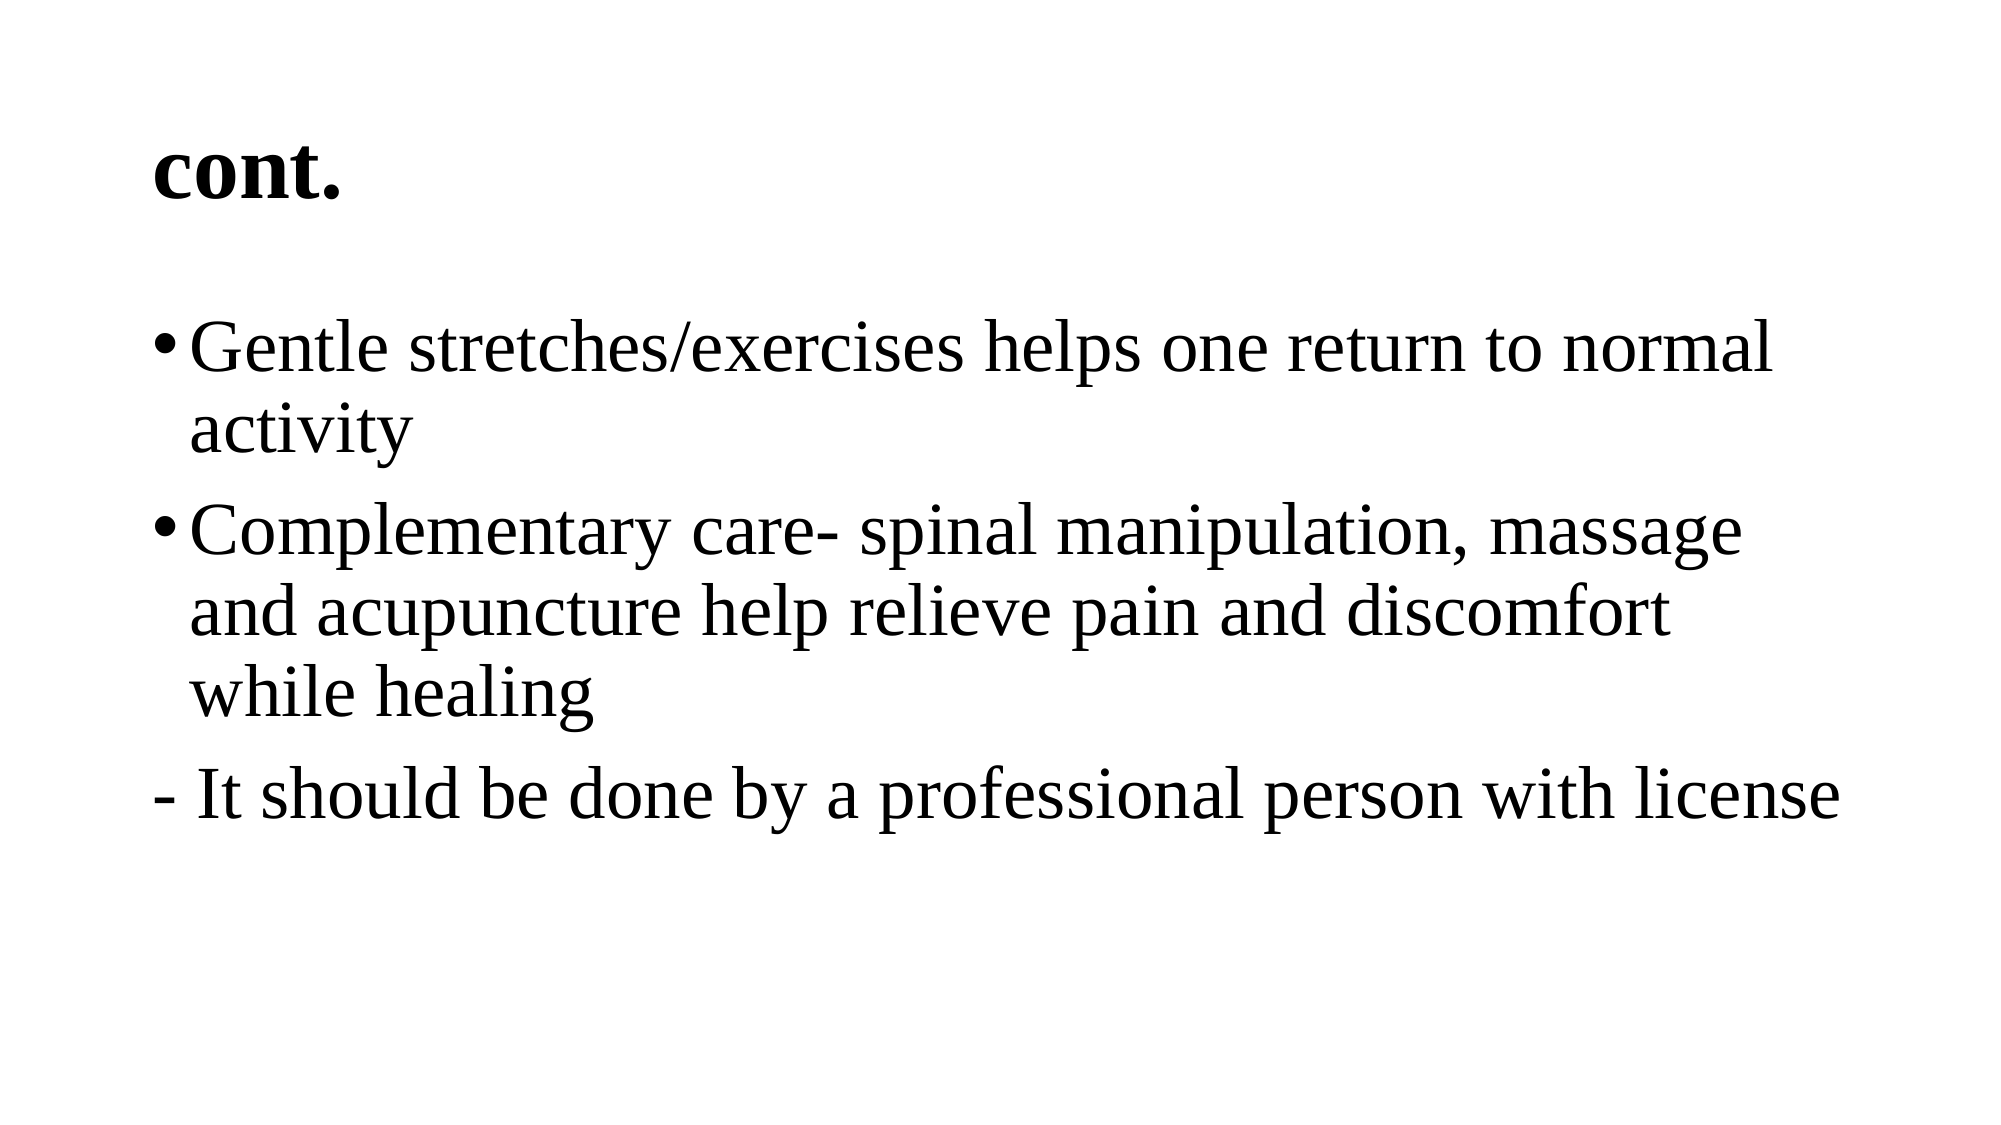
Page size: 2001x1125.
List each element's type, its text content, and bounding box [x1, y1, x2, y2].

list Gentle stretches/exercises helps one return to normal activity Complementary care- spinal manipulation, massage and acupuncture help relieve pain and discomfort while healing - It should be done by a professional person with license [137, 299, 1863, 1014]
title cont. [137, 59, 1863, 278]
